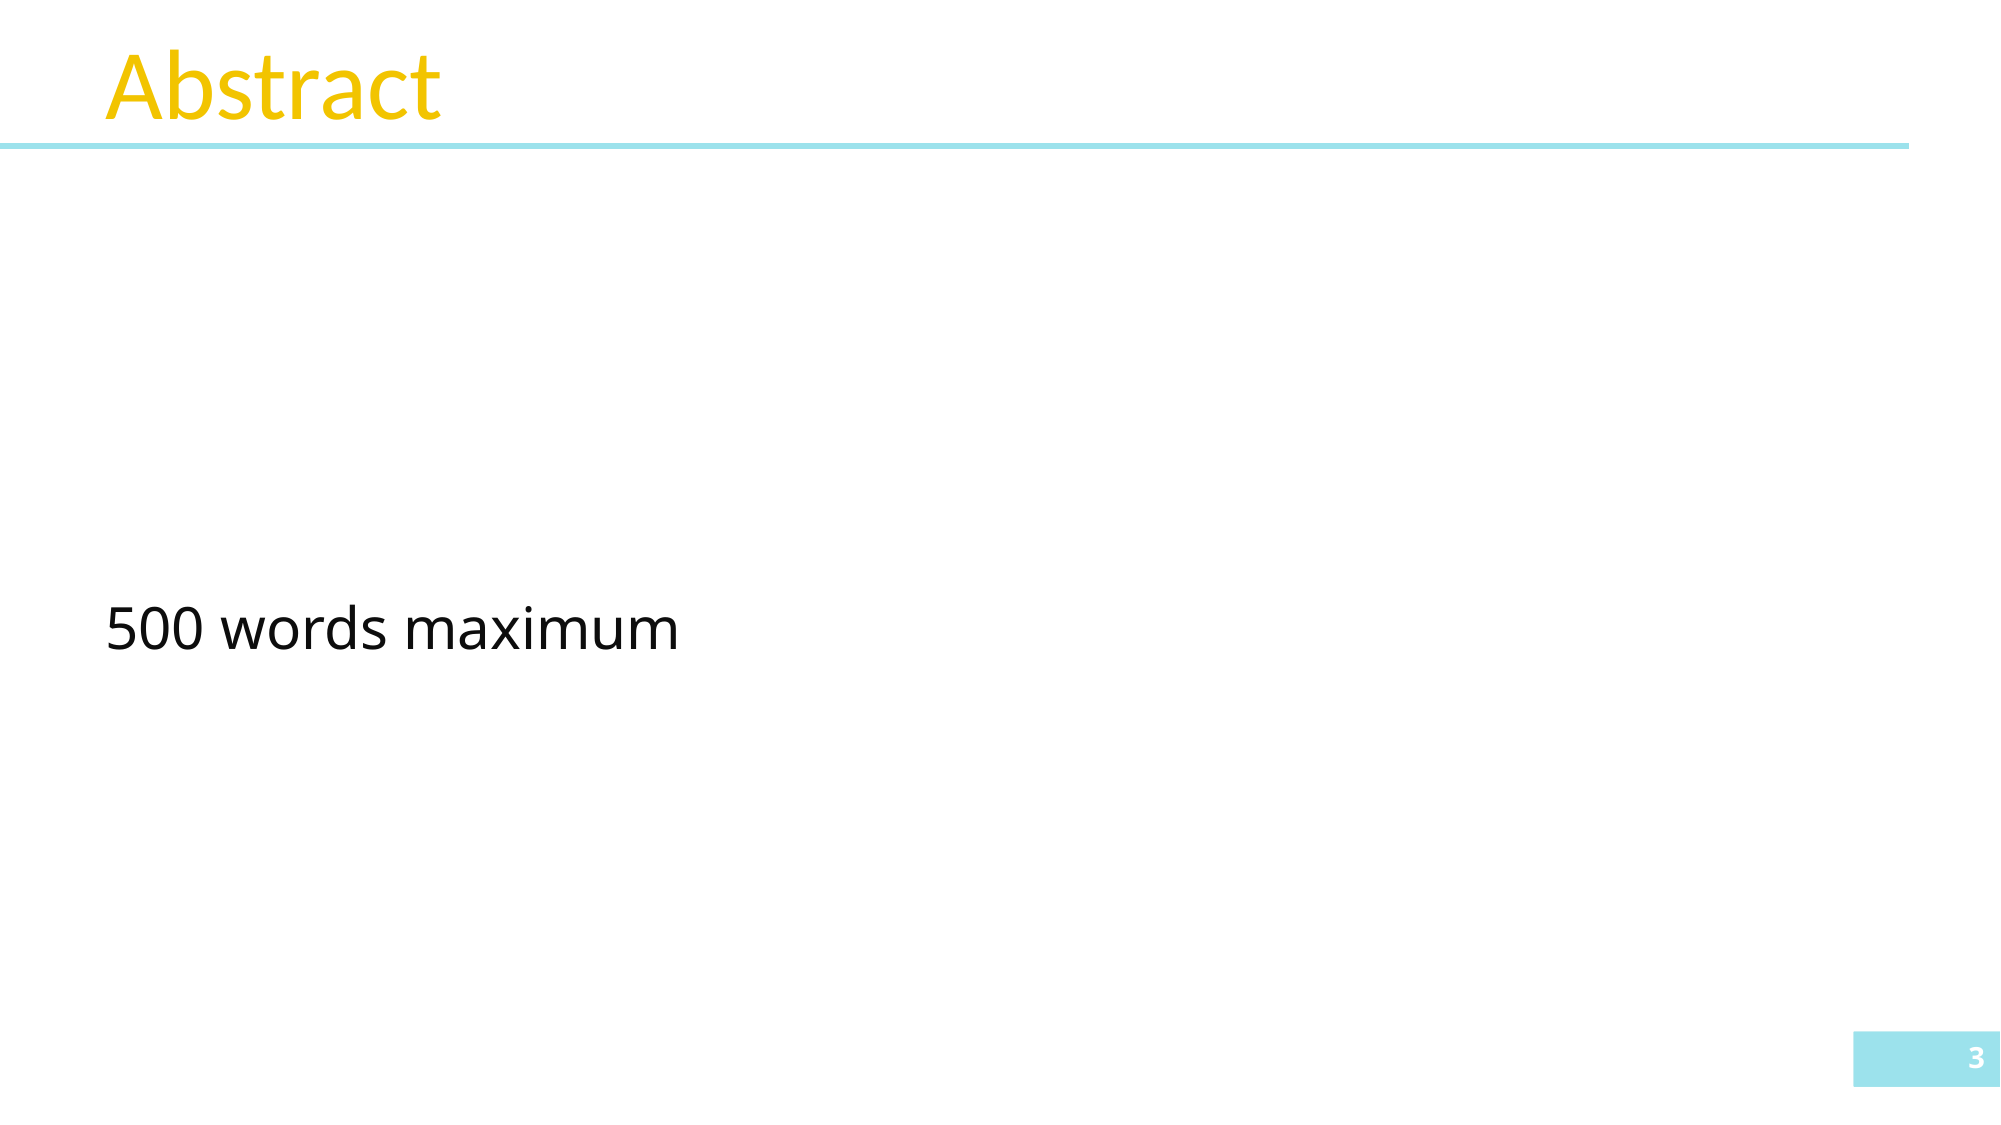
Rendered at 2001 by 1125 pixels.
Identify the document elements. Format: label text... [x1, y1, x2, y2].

list 500 words maximum [90, 247, 1910, 970]
title Abstract [90, 27, 1910, 147]
